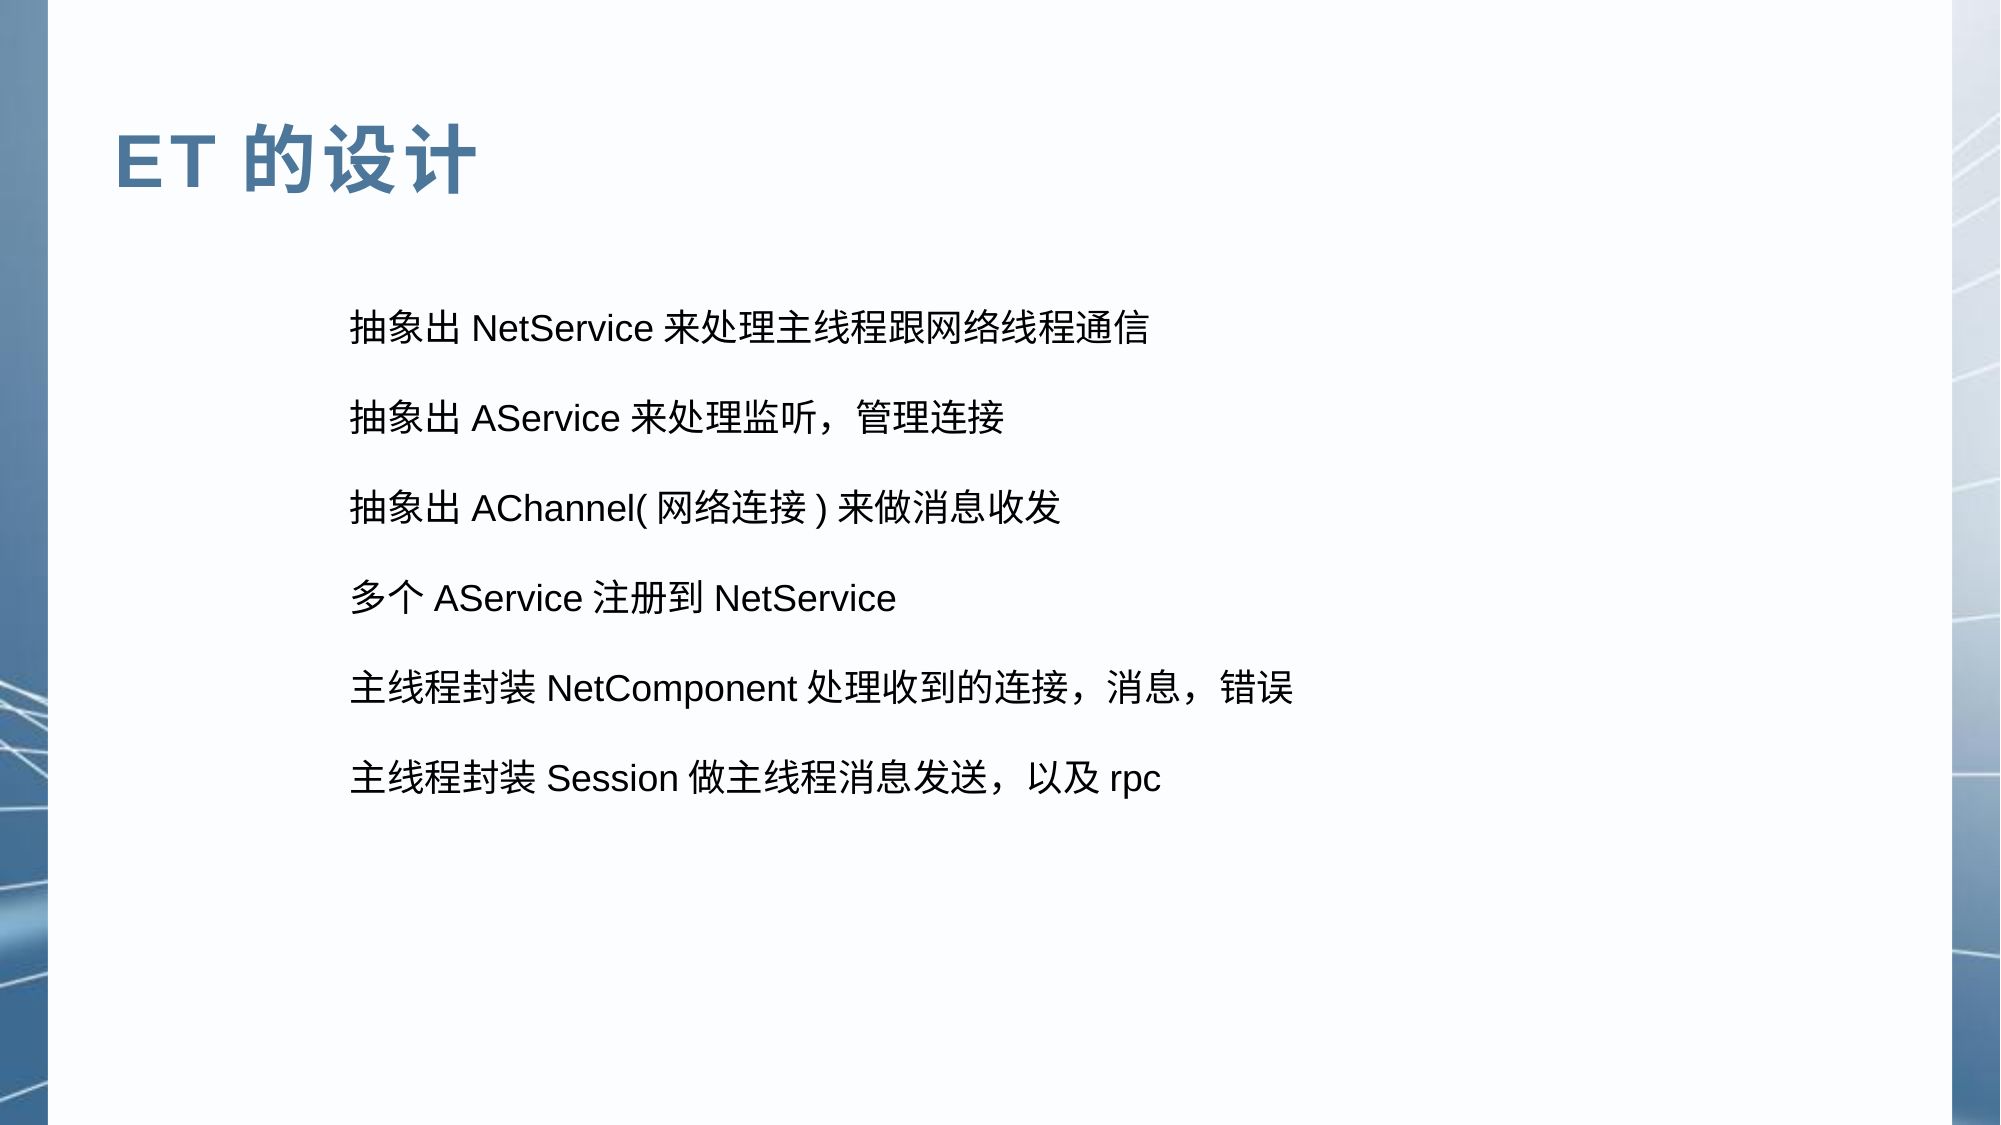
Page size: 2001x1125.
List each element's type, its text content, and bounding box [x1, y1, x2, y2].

text_box 抽象出NetService来处理主线程跟网络线程通信 抽象出AService来处理监听，管理连接 抽象出AChannel(网络连接)来做消息收发 多个AService注册到NetService 主线程封装NetComponent处理收到的连接，消息，错误 主线程封装Session做主线程消息发送，以及rpc [334, 296, 1351, 851]
picture [1953, 0, 2000, 1125]
text_box ET的设计 [99, 99, 1942, 216]
picture [0, 0, 47, 1125]
